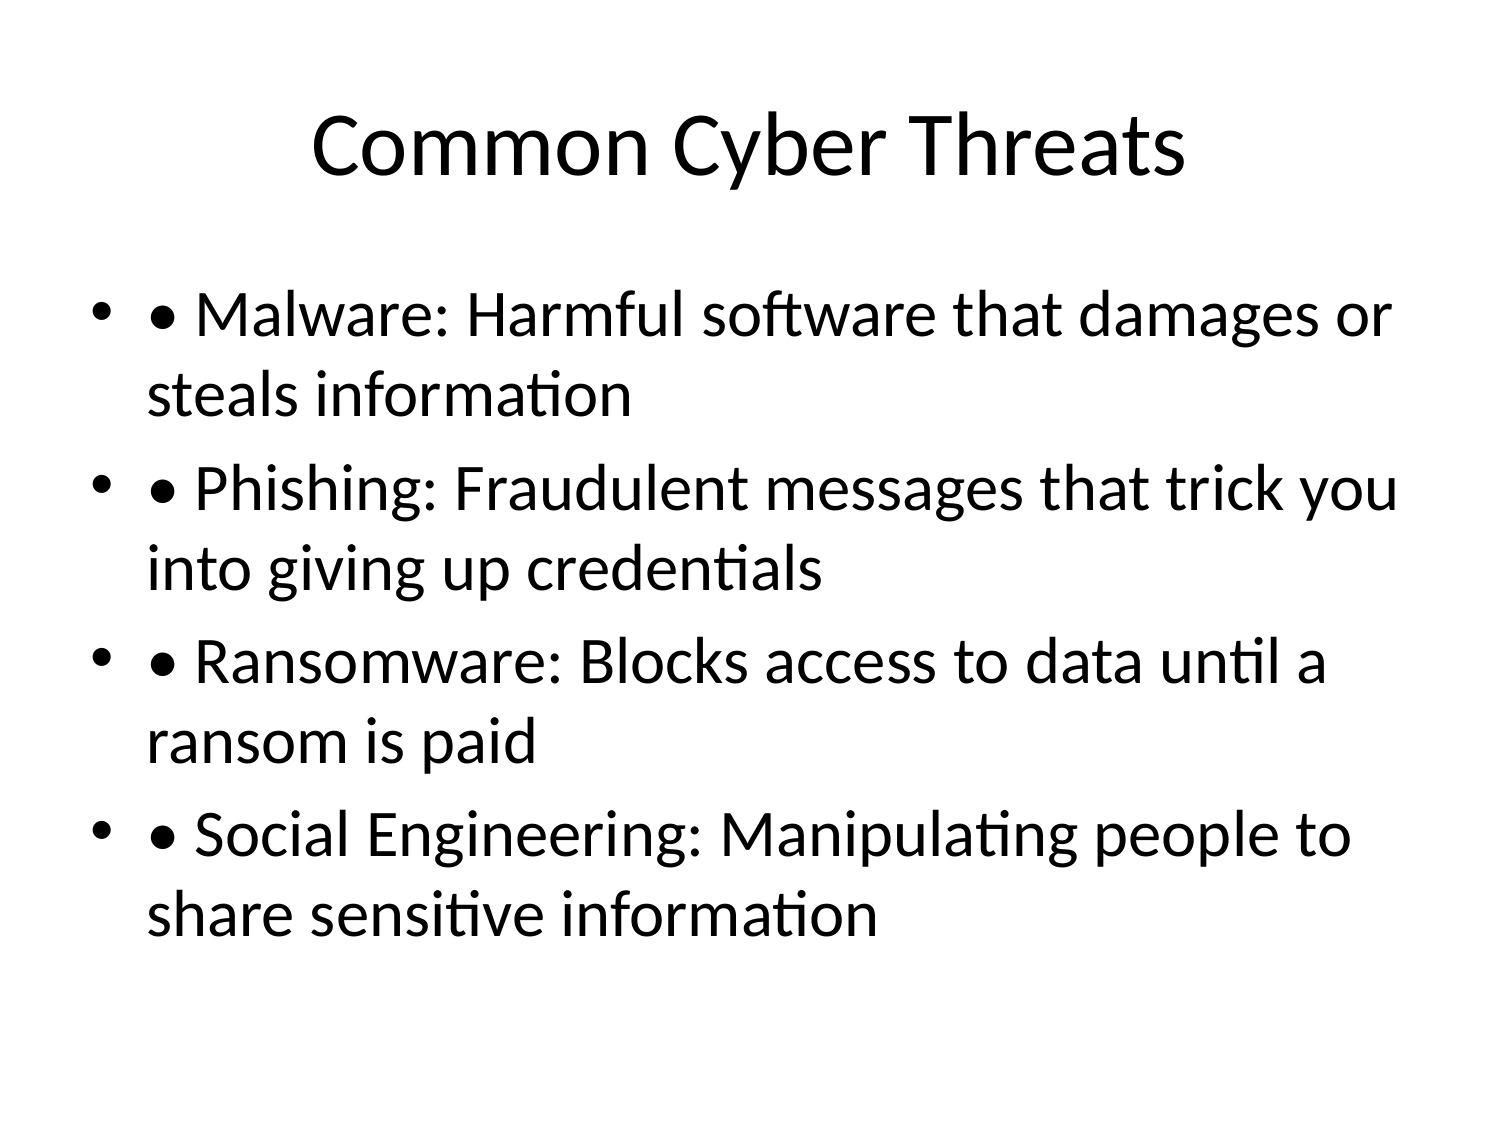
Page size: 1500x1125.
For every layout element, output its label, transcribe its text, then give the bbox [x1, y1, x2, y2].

title Common Cyber Threats [75, 45, 1425, 233]
list • Malware: Harmful software that damages or steals information • Phishing: Fraudulent messages that trick you into giving up credentials • Ransomware: Blocks access to data until a ransom is paid • Social Engineering: Manipulating people to share sensitive information [75, 262, 1425, 1005]
